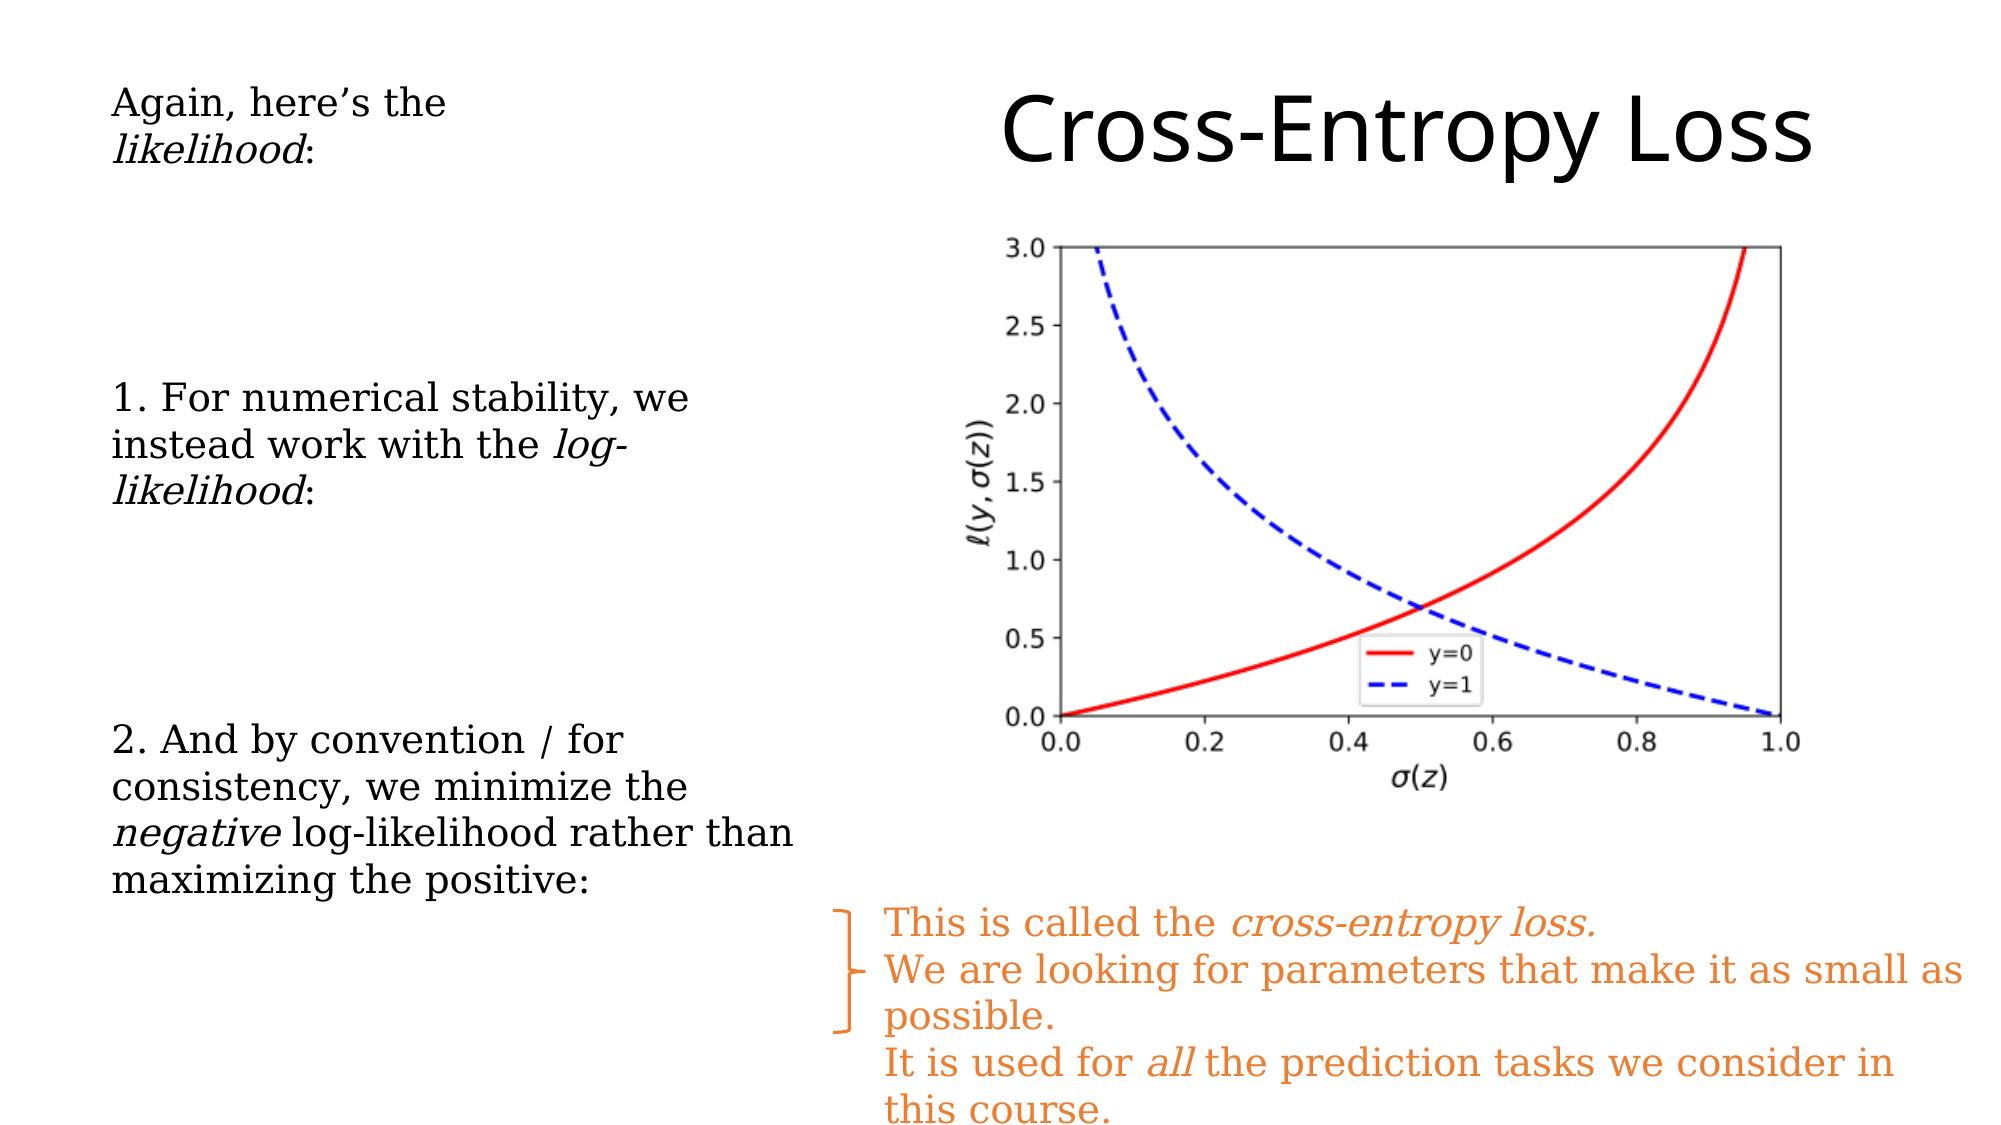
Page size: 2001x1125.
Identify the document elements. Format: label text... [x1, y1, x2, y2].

text_box This is called the cross-entropy loss. We are looking for parameters that make it as small as possible. It is used for all the prediction tasks we consider in this course. [869, 890, 1979, 1125]
picture [945, 173, 1871, 791]
text_box [833, 909, 866, 1033]
title Cross-Entropy Loss [837, 70, 1979, 193]
